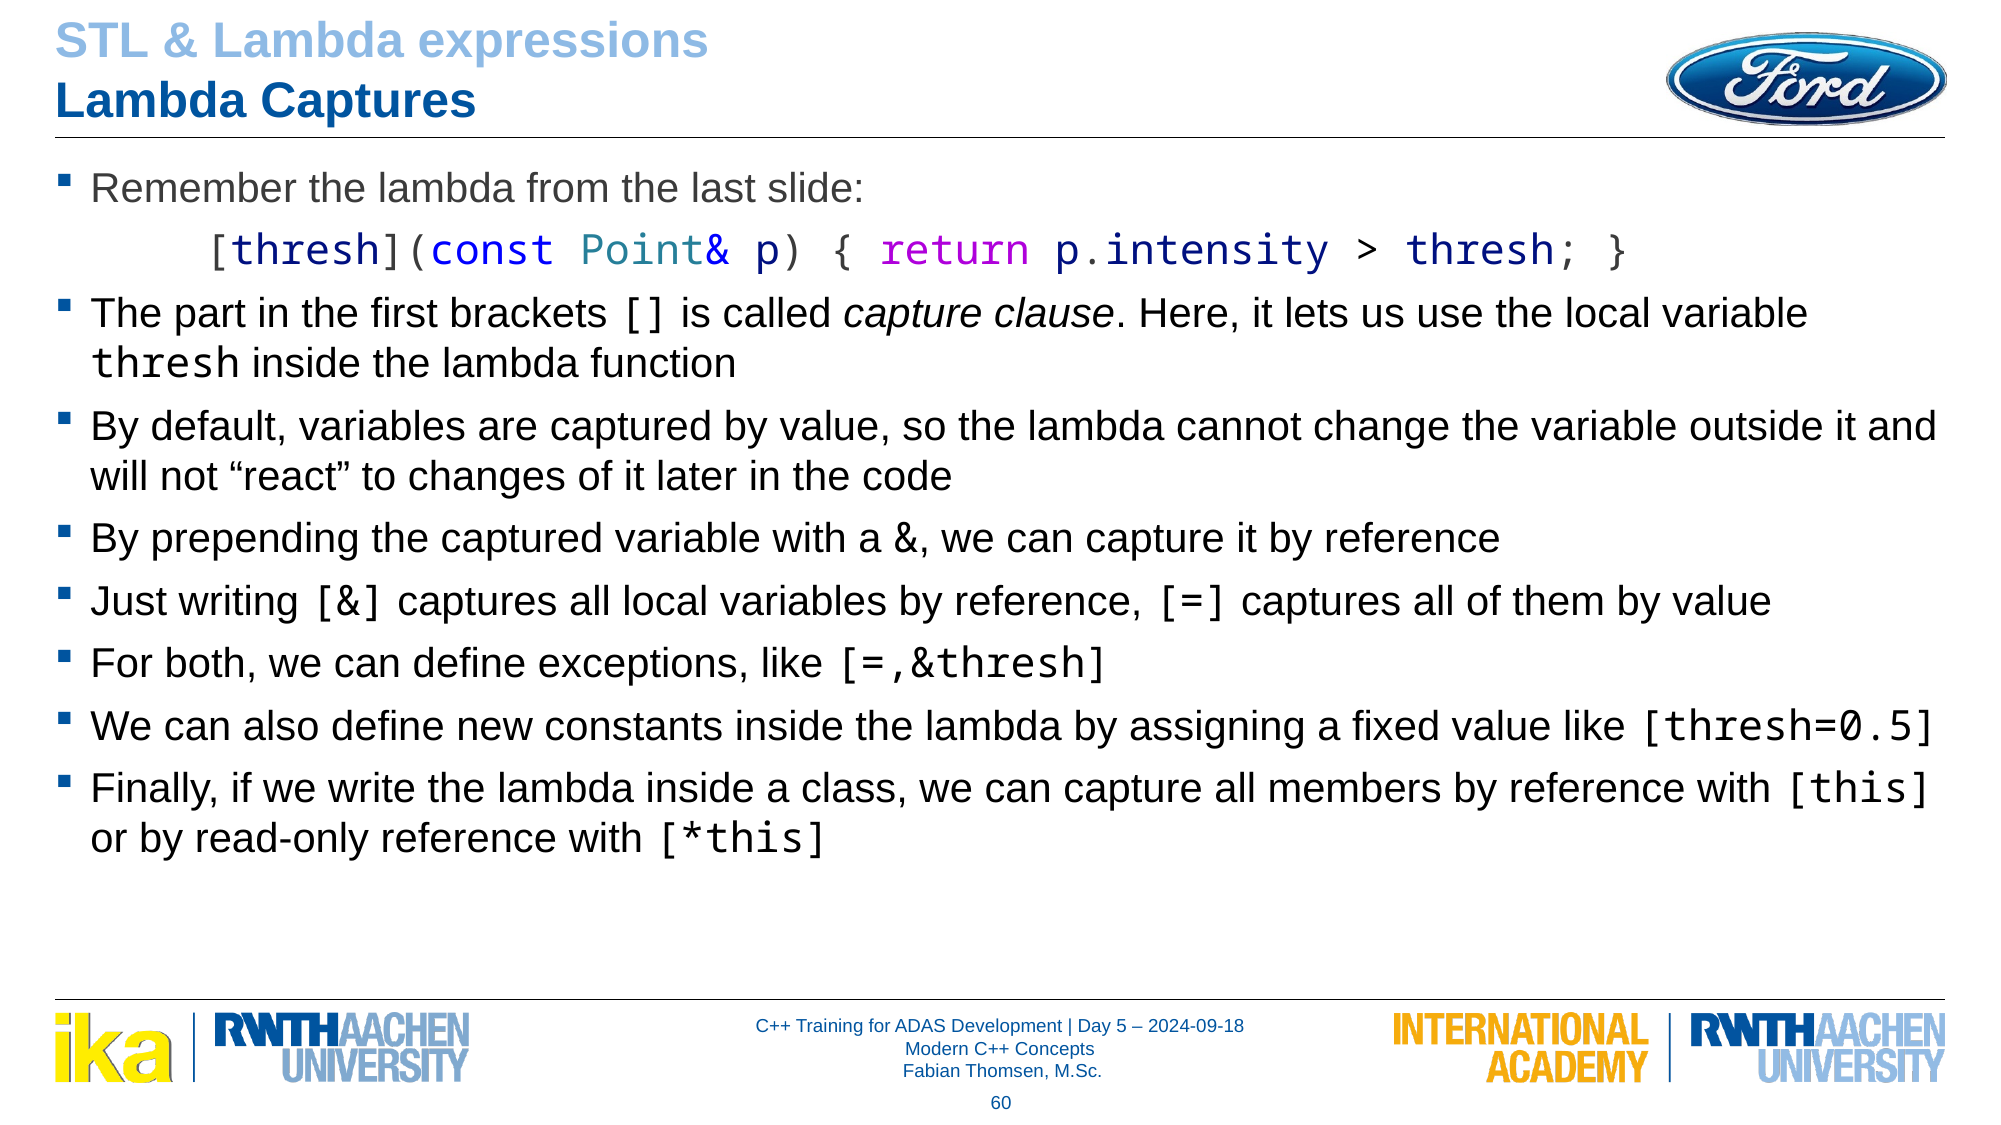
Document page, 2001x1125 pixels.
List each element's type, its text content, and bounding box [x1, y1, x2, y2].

picture [1394, 1012, 1945, 1083]
list Remember the lambda from the last slide: [thresh](const Point& p) { return p.intensity > thresh; } The part in the first brackets [] is called capture clause. Here, it lets us use the local variable thresh inside the lambda function By default, variables are captured by value, so the lambda cannot change the variable outside it and will not “react” to changes of it later in the code By prepending the captured variable with a &, we can capture it by reference Just writing [&] captures all local variables by reference, [=] captures all of them by value For both, we can define exceptions, like [=,&thresh] We can also define new constants inside the lambda by assigning a fixed value like [thresh=0.5] Finally, if we write the lambda inside a class, we can capture all members by reference with [this] or by read-only reference with [*this] [54, 160, 1945, 976]
picture [55, 1012, 469, 1083]
slide_number 60 [962, 1082, 1040, 1122]
list STL & Lambda expressions Lambda Captures [55, 7, 1945, 129]
